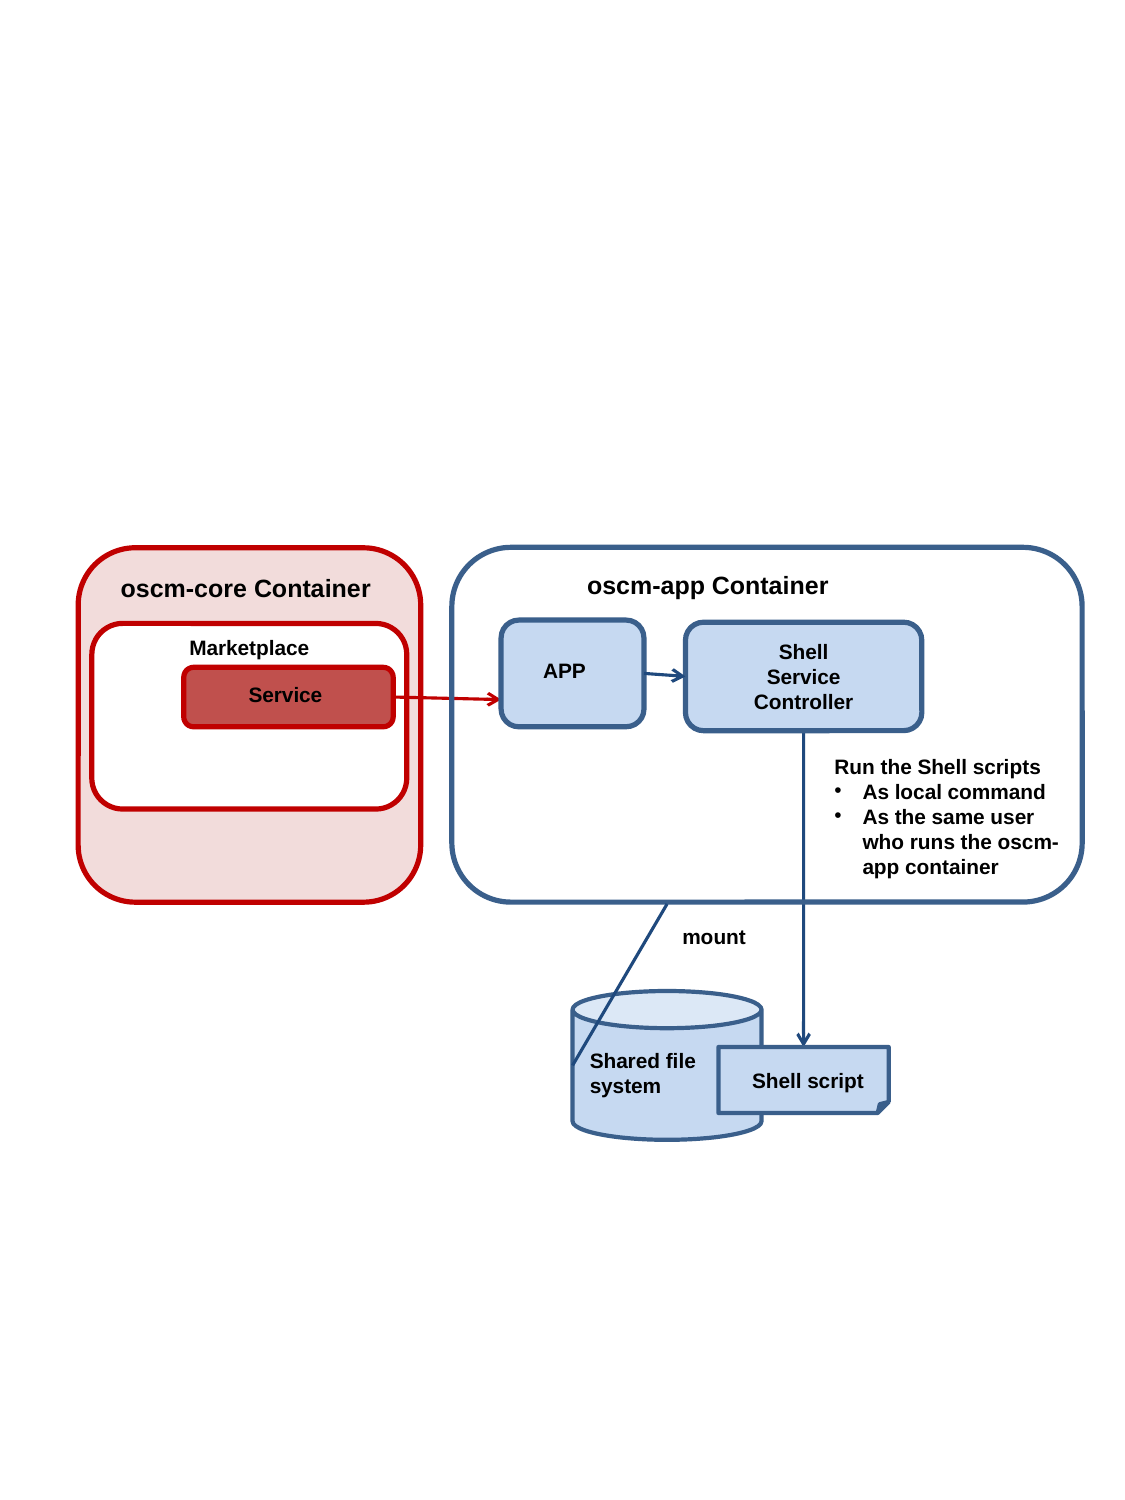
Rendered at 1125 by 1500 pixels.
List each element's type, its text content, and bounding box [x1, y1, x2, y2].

text_box mount [671, 916, 761, 956]
text_box [498, 617, 647, 729]
text_box [89, 621, 409, 812]
text_box APP [528, 650, 601, 691]
text_box [716, 1044, 891, 1116]
text_box Marketplace [174, 627, 329, 667]
text_box oscm-app Container [572, 562, 845, 607]
text_box oscm-core Container [105, 564, 455, 610]
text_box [392, 696, 502, 700]
text_box Shell script [737, 1059, 879, 1100]
text_box Shell Service Controller [683, 620, 924, 733]
text_box Service [181, 665, 396, 729]
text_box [643, 673, 686, 677]
text_box [570, 988, 764, 1142]
text_box [76, 545, 423, 905]
text_box [449, 545, 1085, 905]
text_box Shared file system [575, 1040, 711, 1106]
text_box Run the Shell scripts As local command As the same user who runs the oscm-app container [819, 745, 1083, 886]
